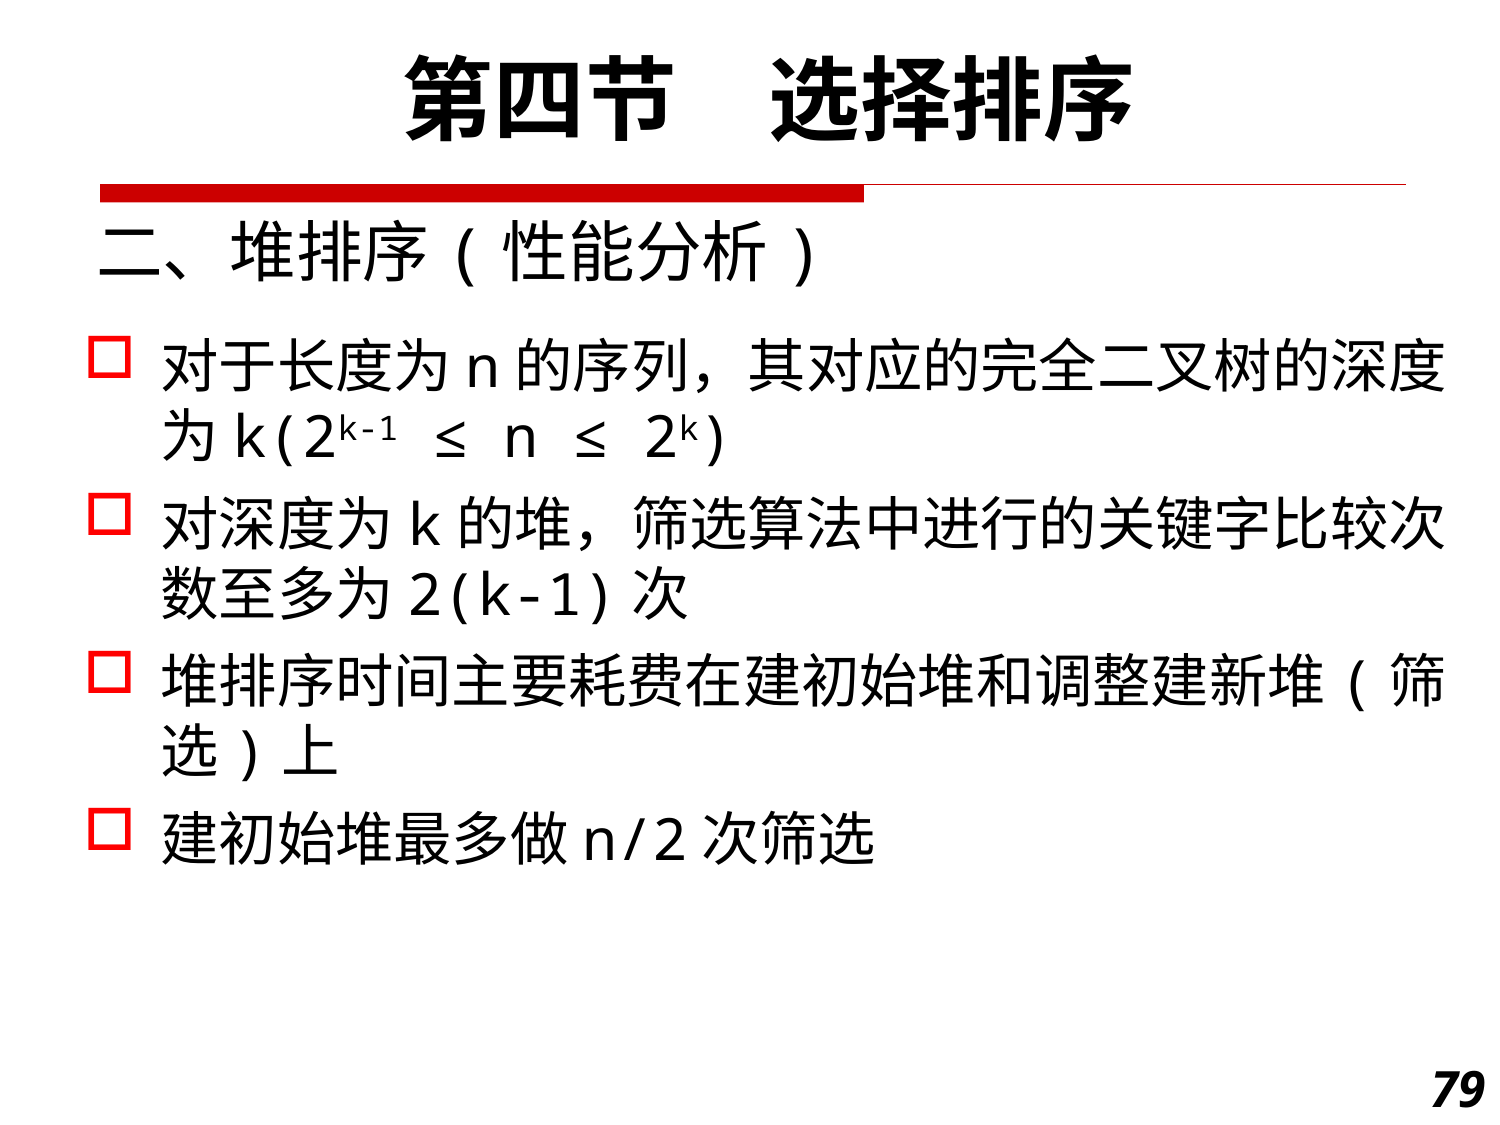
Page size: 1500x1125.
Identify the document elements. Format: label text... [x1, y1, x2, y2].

title 二、堆排序(性能分析) [80, 184, 1019, 297]
text_box 79 [1400, 1049, 1500, 1125]
list 对于长度为n的序列，其对应的完全二叉树的深度为k(2k-1 ≤ n ≤ 2k) 对深度为k的堆，筛选算法中进行的关键字比较次数至多为2(k-1)次 堆排序时间主要耗费在建初始堆和调整建新堆(筛选)上 建初始堆最多做n/2次筛选 [68, 322, 1500, 985]
text_box 第四节 选择排序 [75, 34, 1463, 160]
